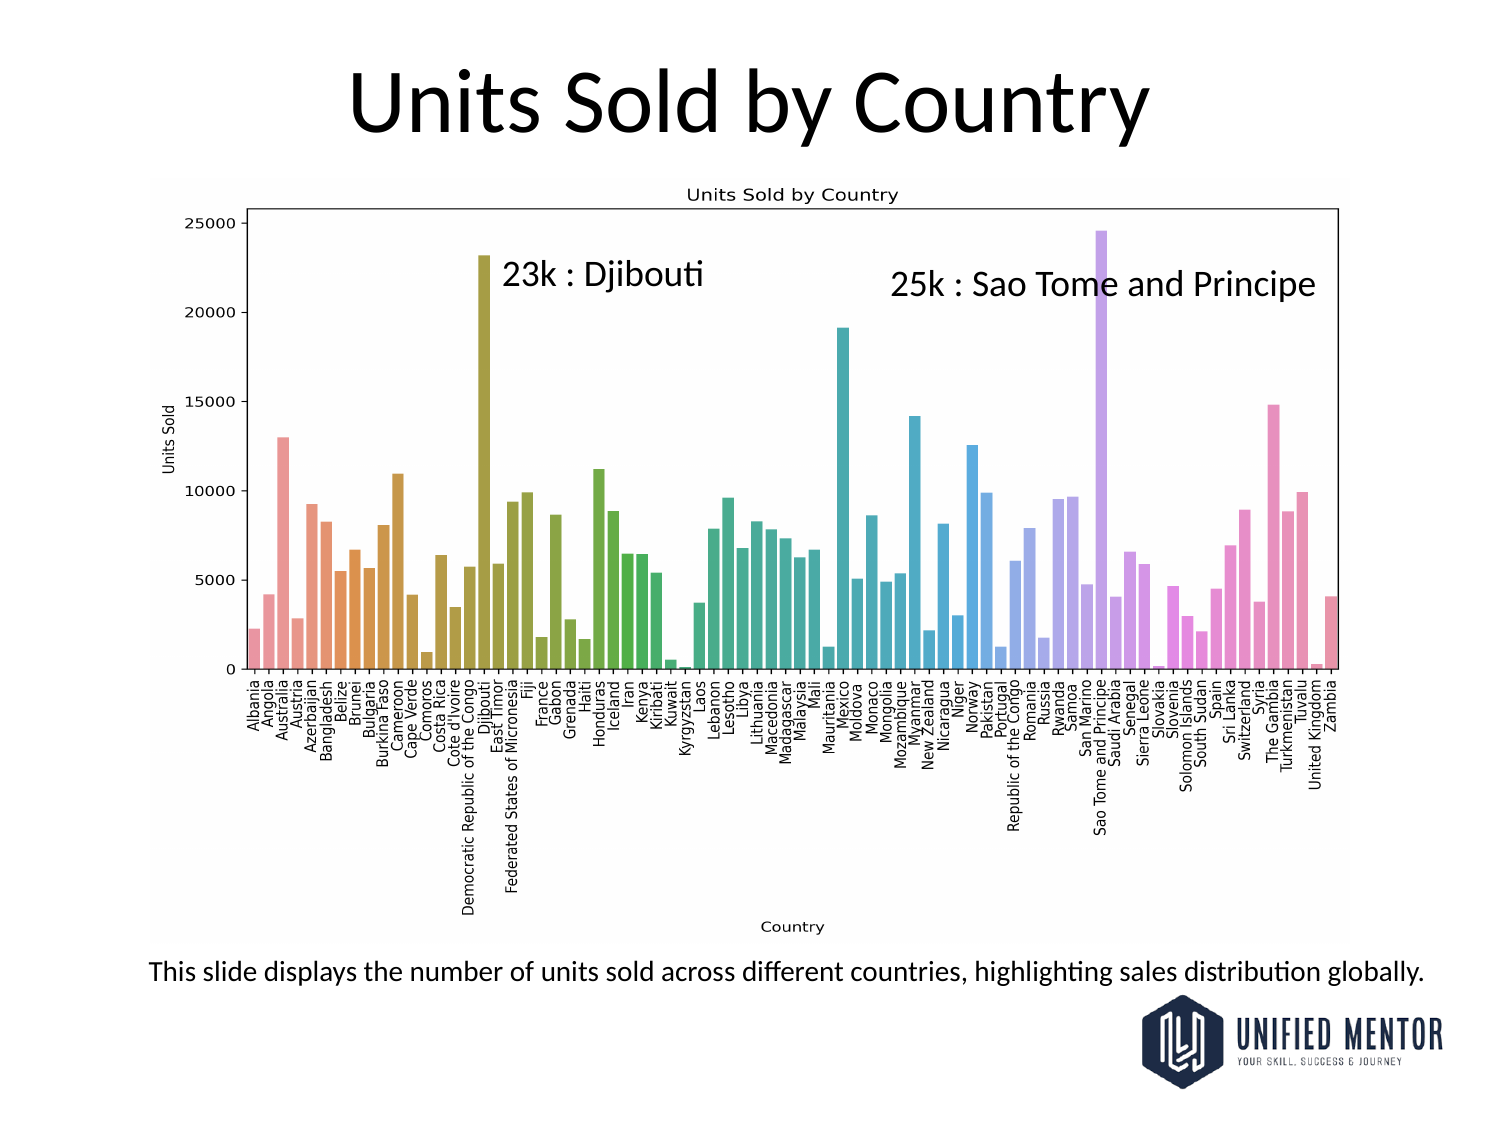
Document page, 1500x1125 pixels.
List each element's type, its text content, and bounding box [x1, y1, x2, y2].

text_box This slide displays the number of units sold across different countries, highlighting sales distribution globally. [133, 899, 1442, 995]
picture [1135, 992, 1448, 1093]
title Units Sold by Country [75, 1, 1425, 190]
picture [149, 177, 1351, 944]
